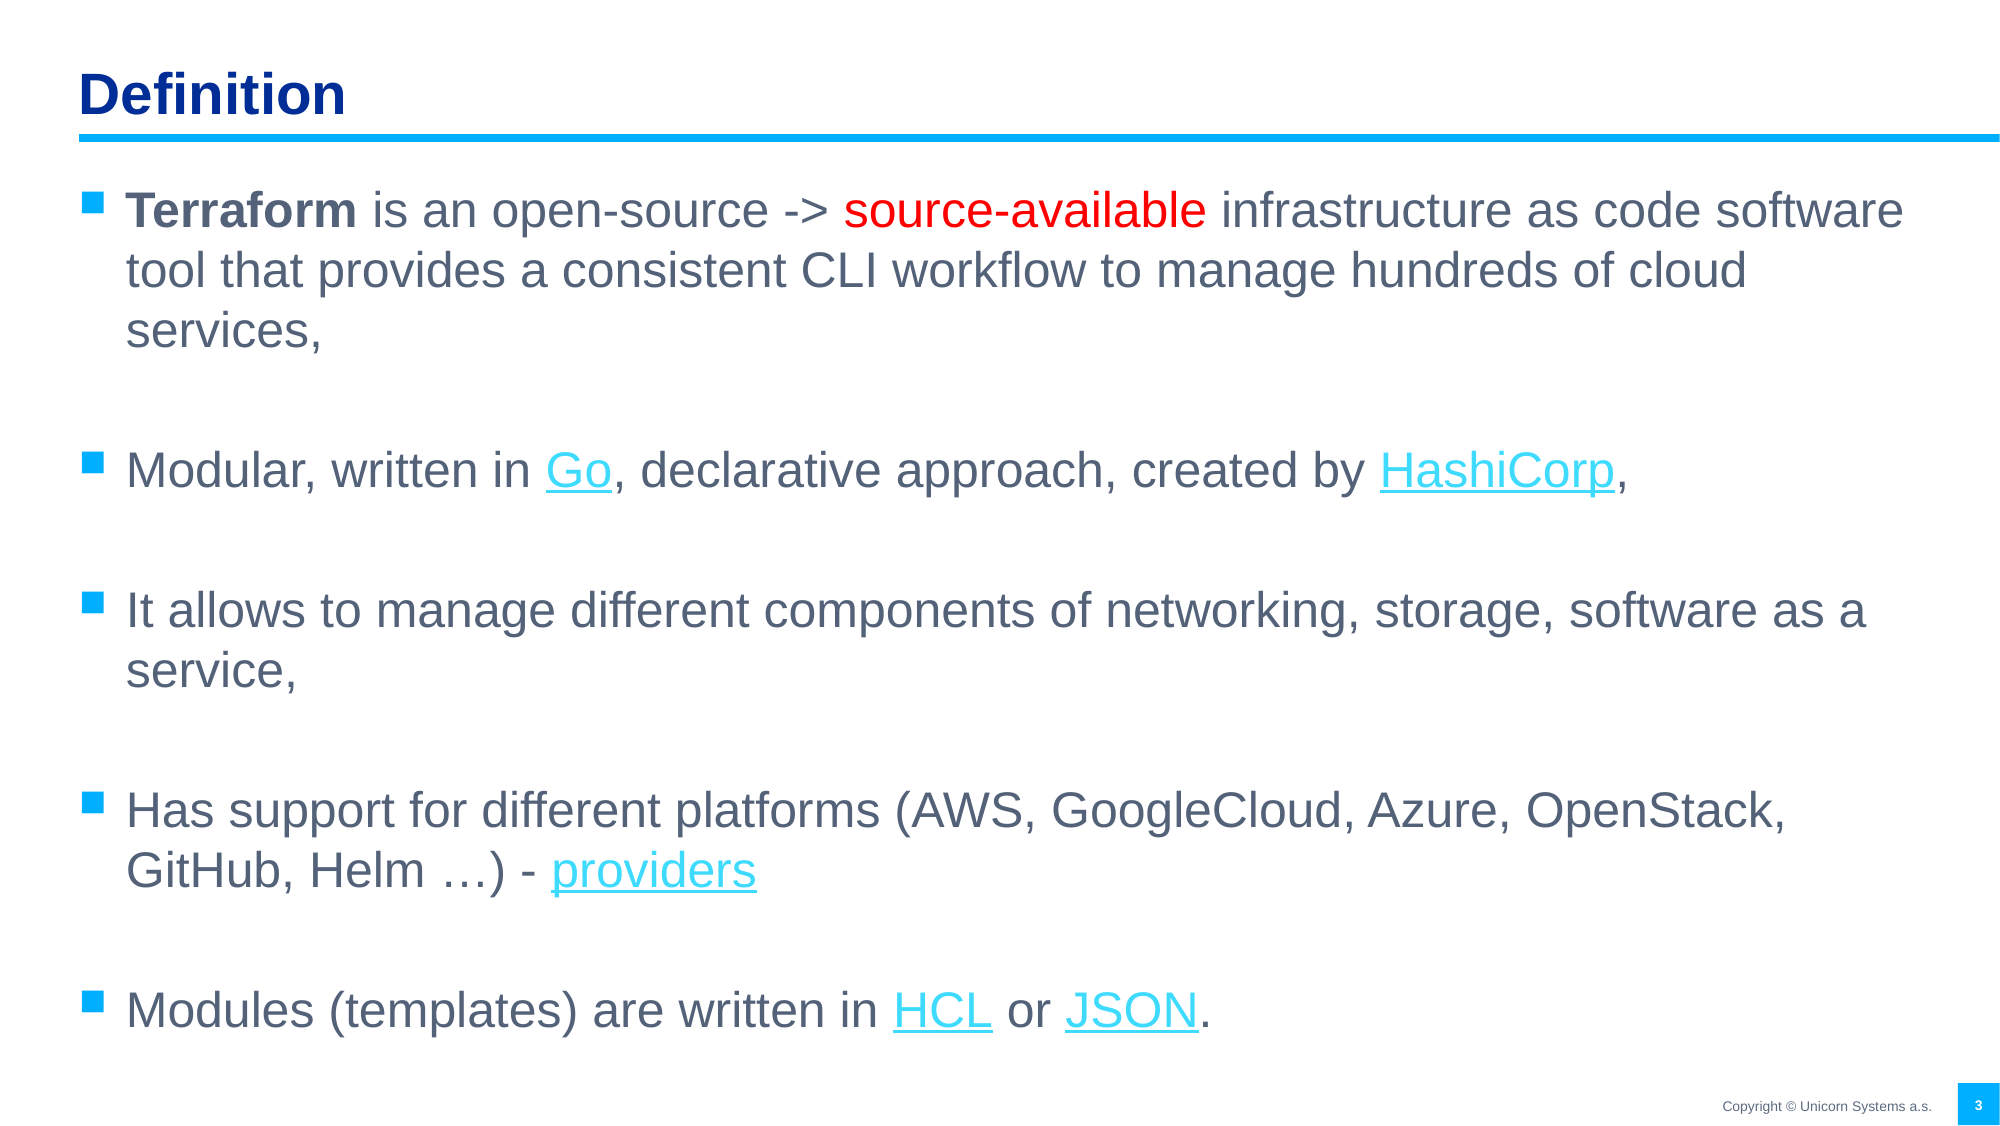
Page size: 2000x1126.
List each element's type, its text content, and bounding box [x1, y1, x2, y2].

list Terraform is an open-source -> source-available infrastructure as code software tool that provides a consistent CLI workflow to manage hundreds of cloud services, Modular, written in Go, declarative approach, created by HashiCorp, It allows to manage different components of networking, storage, software as a service, Has support for different platforms (AWS, GoogleCloud, Azure, OpenStack, GitHub, Helm …) - providers Modules (templates) are written in HCL or JSON. [78, 177, 1921, 1076]
title Definition [78, 0, 1921, 134]
slide_number 3 [1945, 1074, 2000, 1126]
footer Copyright © Unicorn Systems a.s. [1273, 1076, 1948, 1126]
